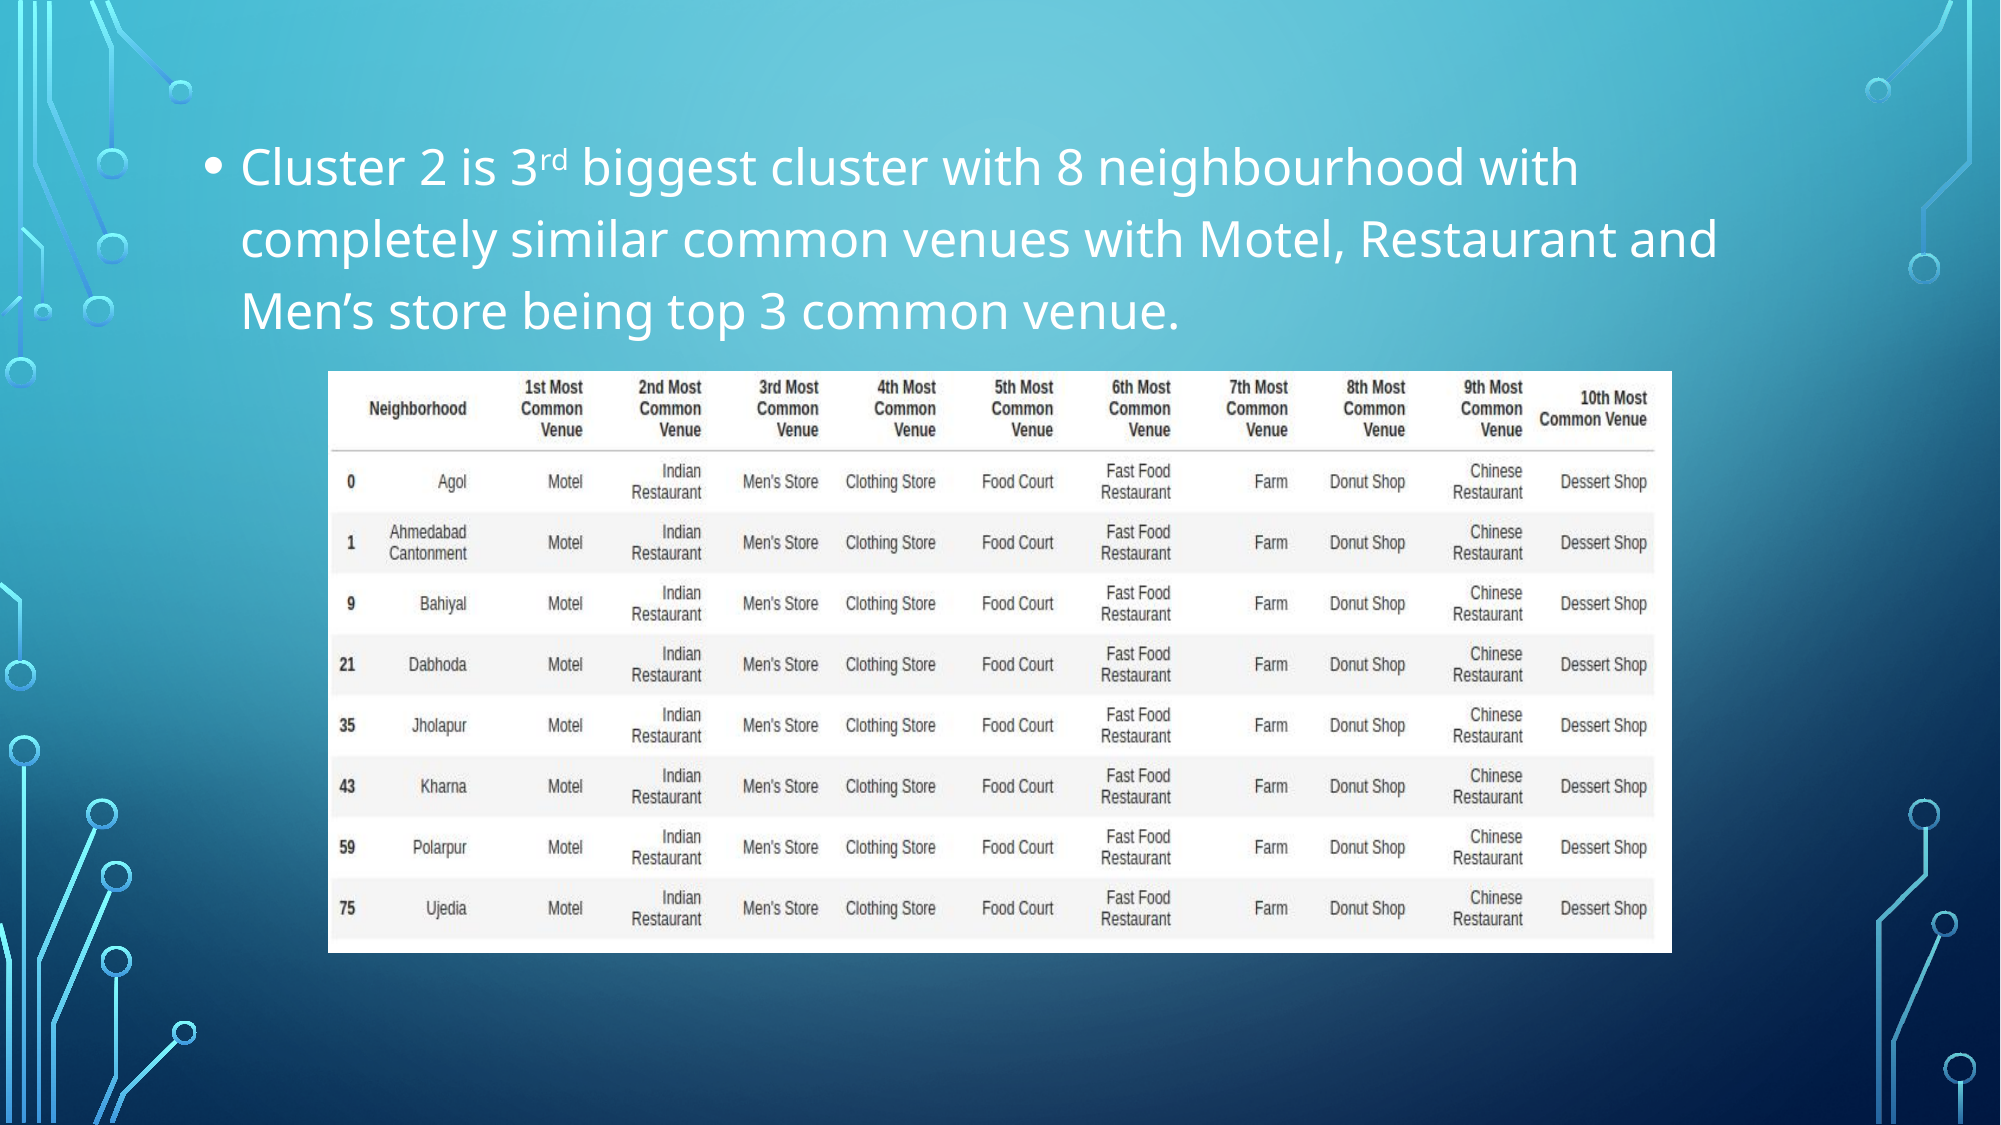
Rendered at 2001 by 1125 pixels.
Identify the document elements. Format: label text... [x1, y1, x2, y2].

picture [327, 371, 1672, 954]
list Cluster 2 is 3rd biggest cluster with 8 neighbourhood with completely similar common venues with Motel, Restaurant and Men’s store being top 3 common venue. [187, 115, 1813, 697]
